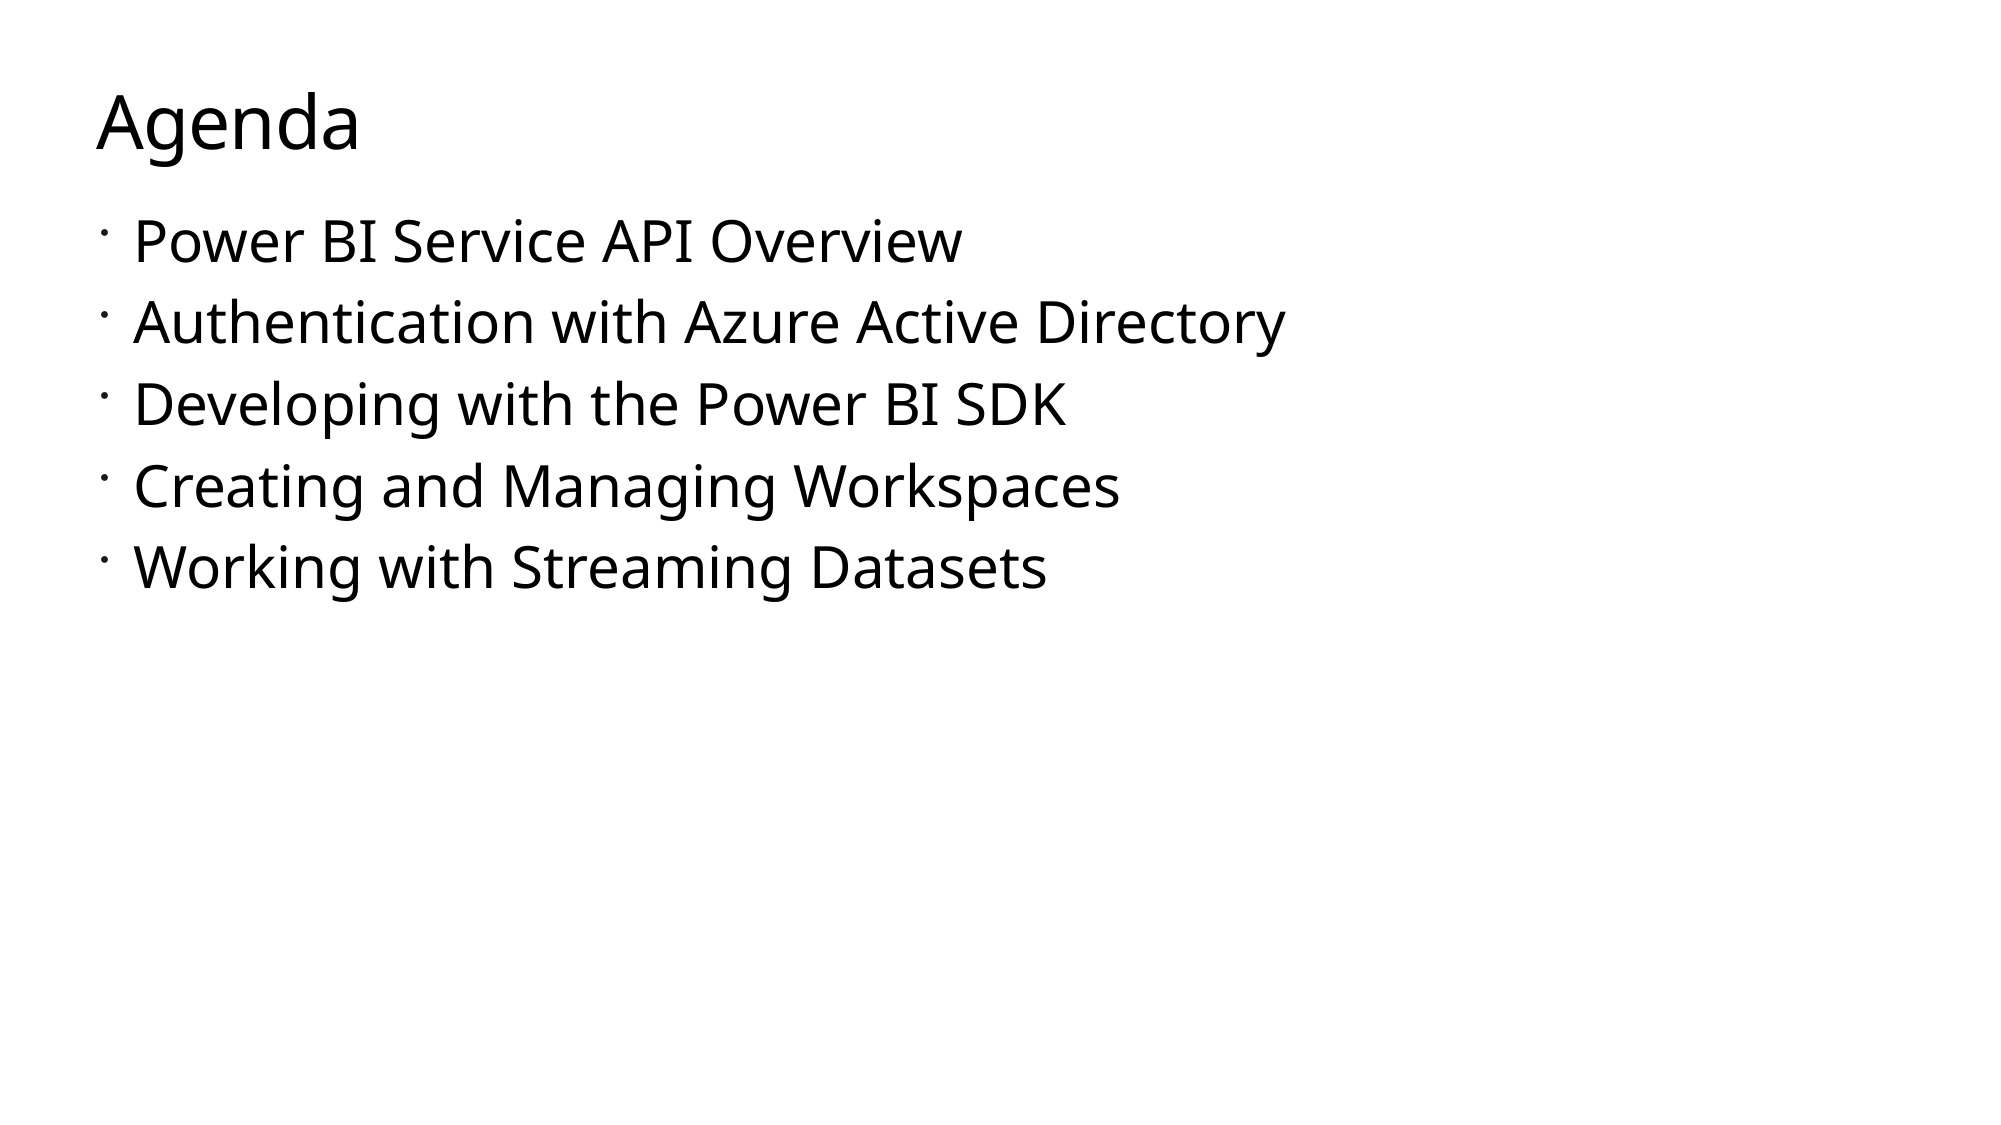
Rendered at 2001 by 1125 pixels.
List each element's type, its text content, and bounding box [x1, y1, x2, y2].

title Agenda [96, 75, 1904, 166]
list Power BI Service API Overview Authentication with Azure Active Directory Developing with the Power BI SDK Creating and Managing Workspaces Working with Streaming Datasets [95, 203, 1904, 583]
